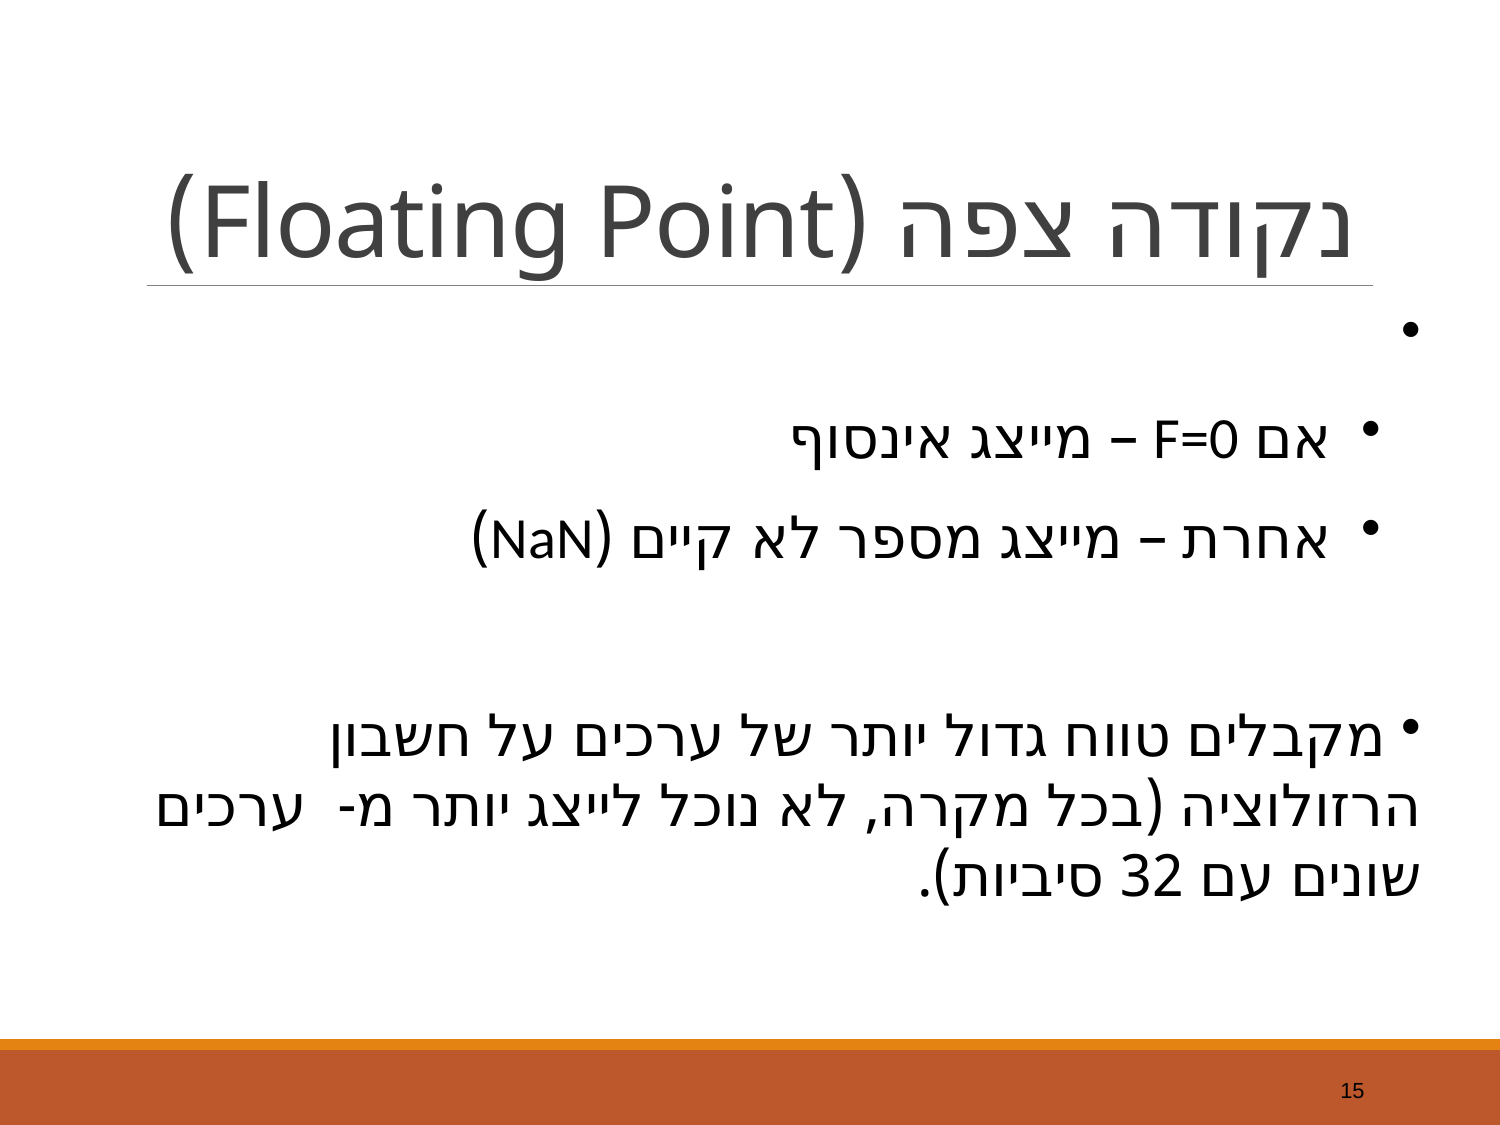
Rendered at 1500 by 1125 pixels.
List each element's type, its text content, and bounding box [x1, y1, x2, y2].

title נקודה צפה (Floating Point) [135, 47, 1373, 285]
slide_number 15 [1218, 1059, 1380, 1120]
